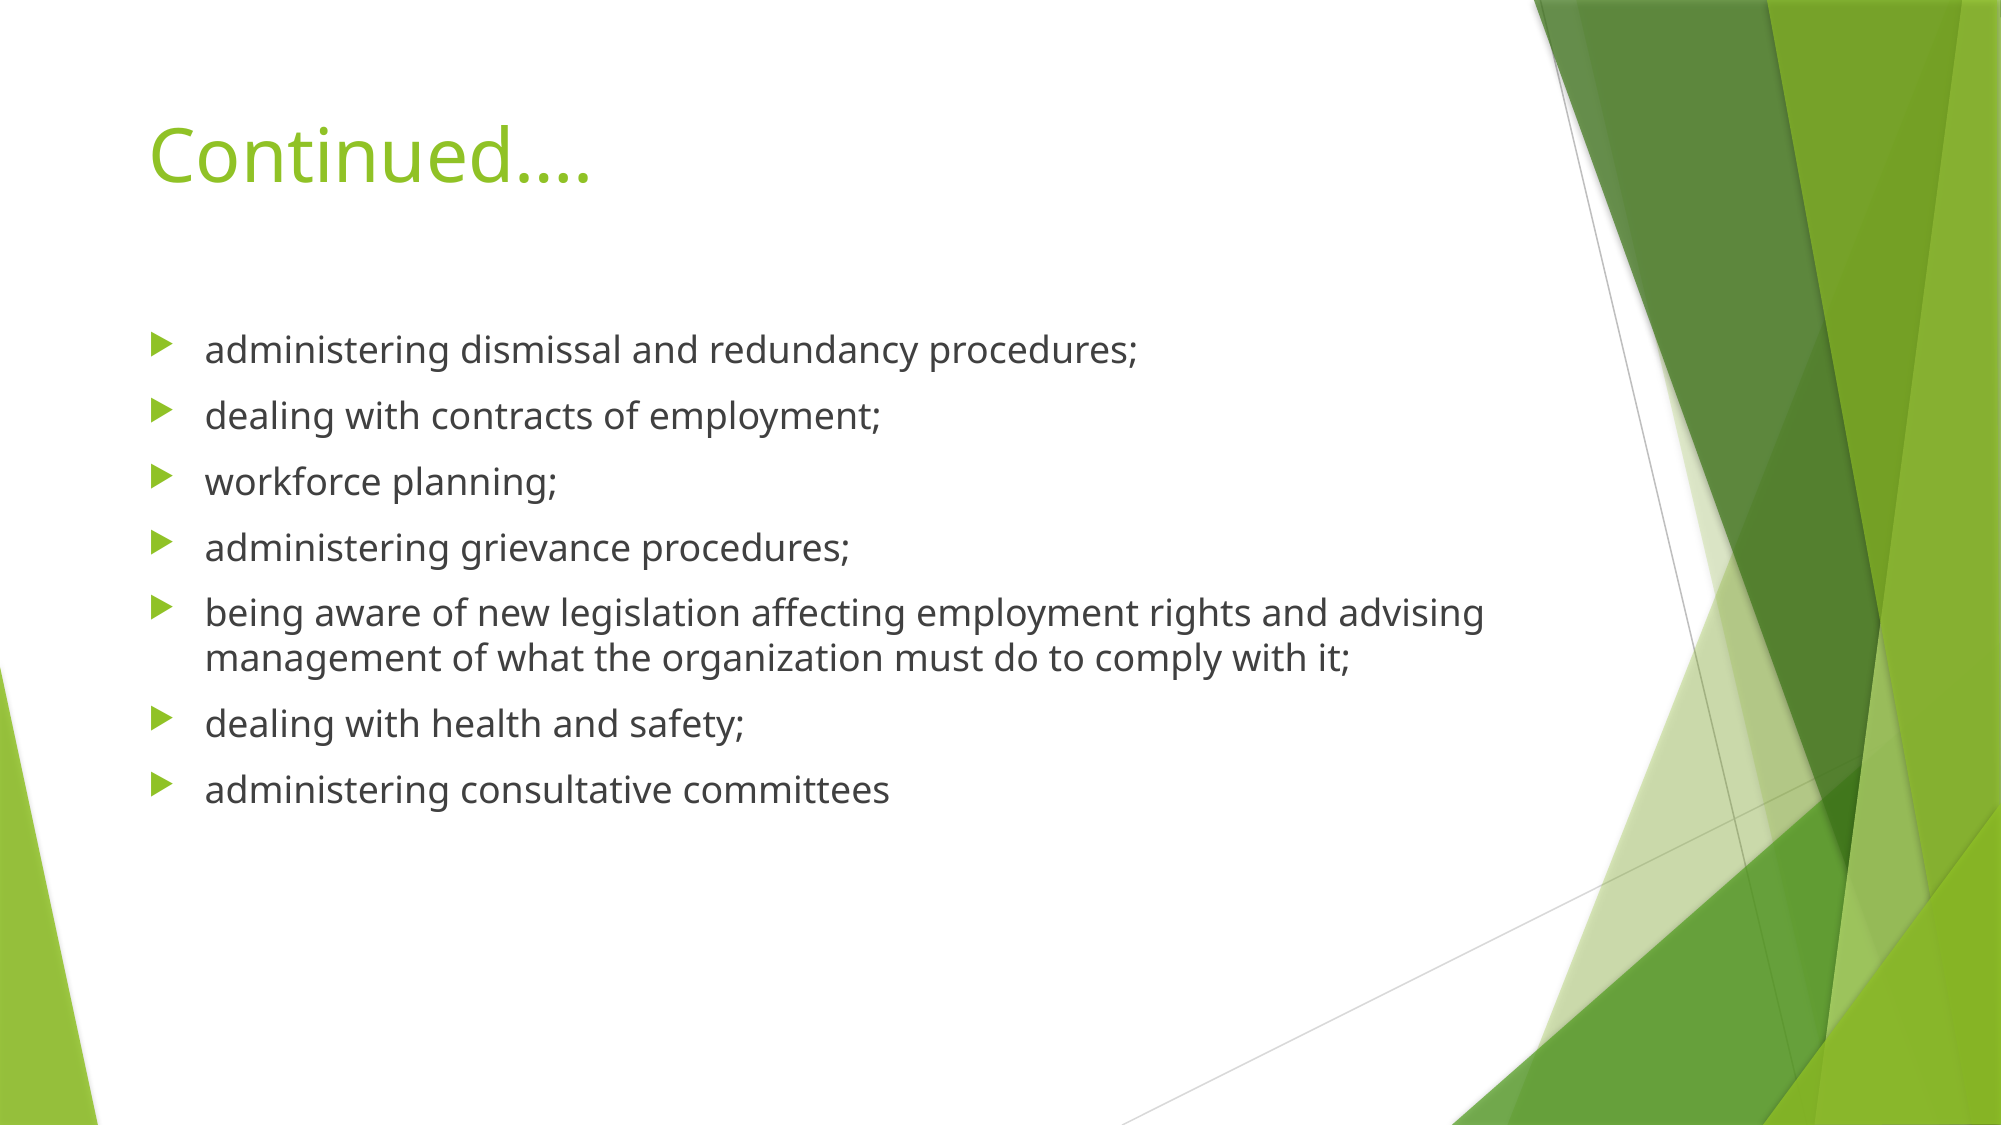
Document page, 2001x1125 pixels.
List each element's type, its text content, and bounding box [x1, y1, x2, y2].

list administering dismissal and redundancy procedures; dealing with contracts of employment; workforce planning; administering grievance procedures; being aware of new legislation affecting employment rights and advising management of what the organization must do to comply with it; dealing with health and safety; administering consultative committees [133, 318, 1522, 955]
title Continued…. [133, 99, 1522, 317]
